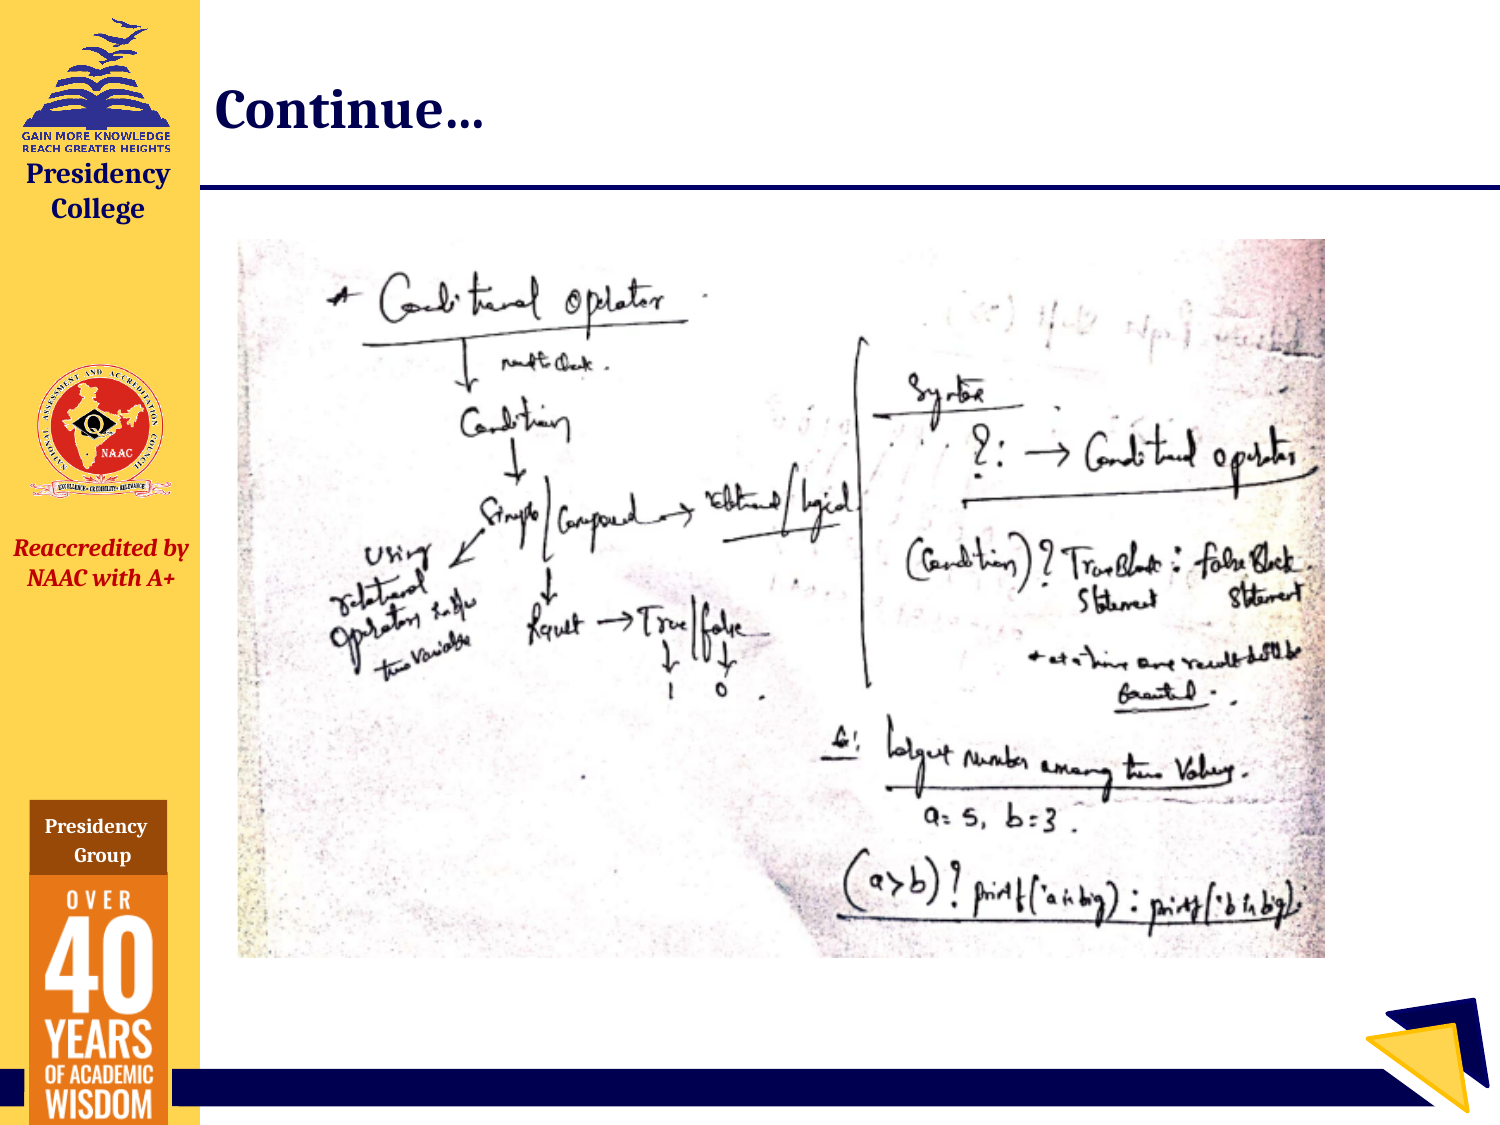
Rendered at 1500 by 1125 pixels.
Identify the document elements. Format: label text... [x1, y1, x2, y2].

title Continue… [200, 37, 1463, 175]
picture [22, 18, 170, 152]
picture [24, 362, 179, 501]
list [237, 238, 1326, 958]
picture [29, 875, 168, 1125]
